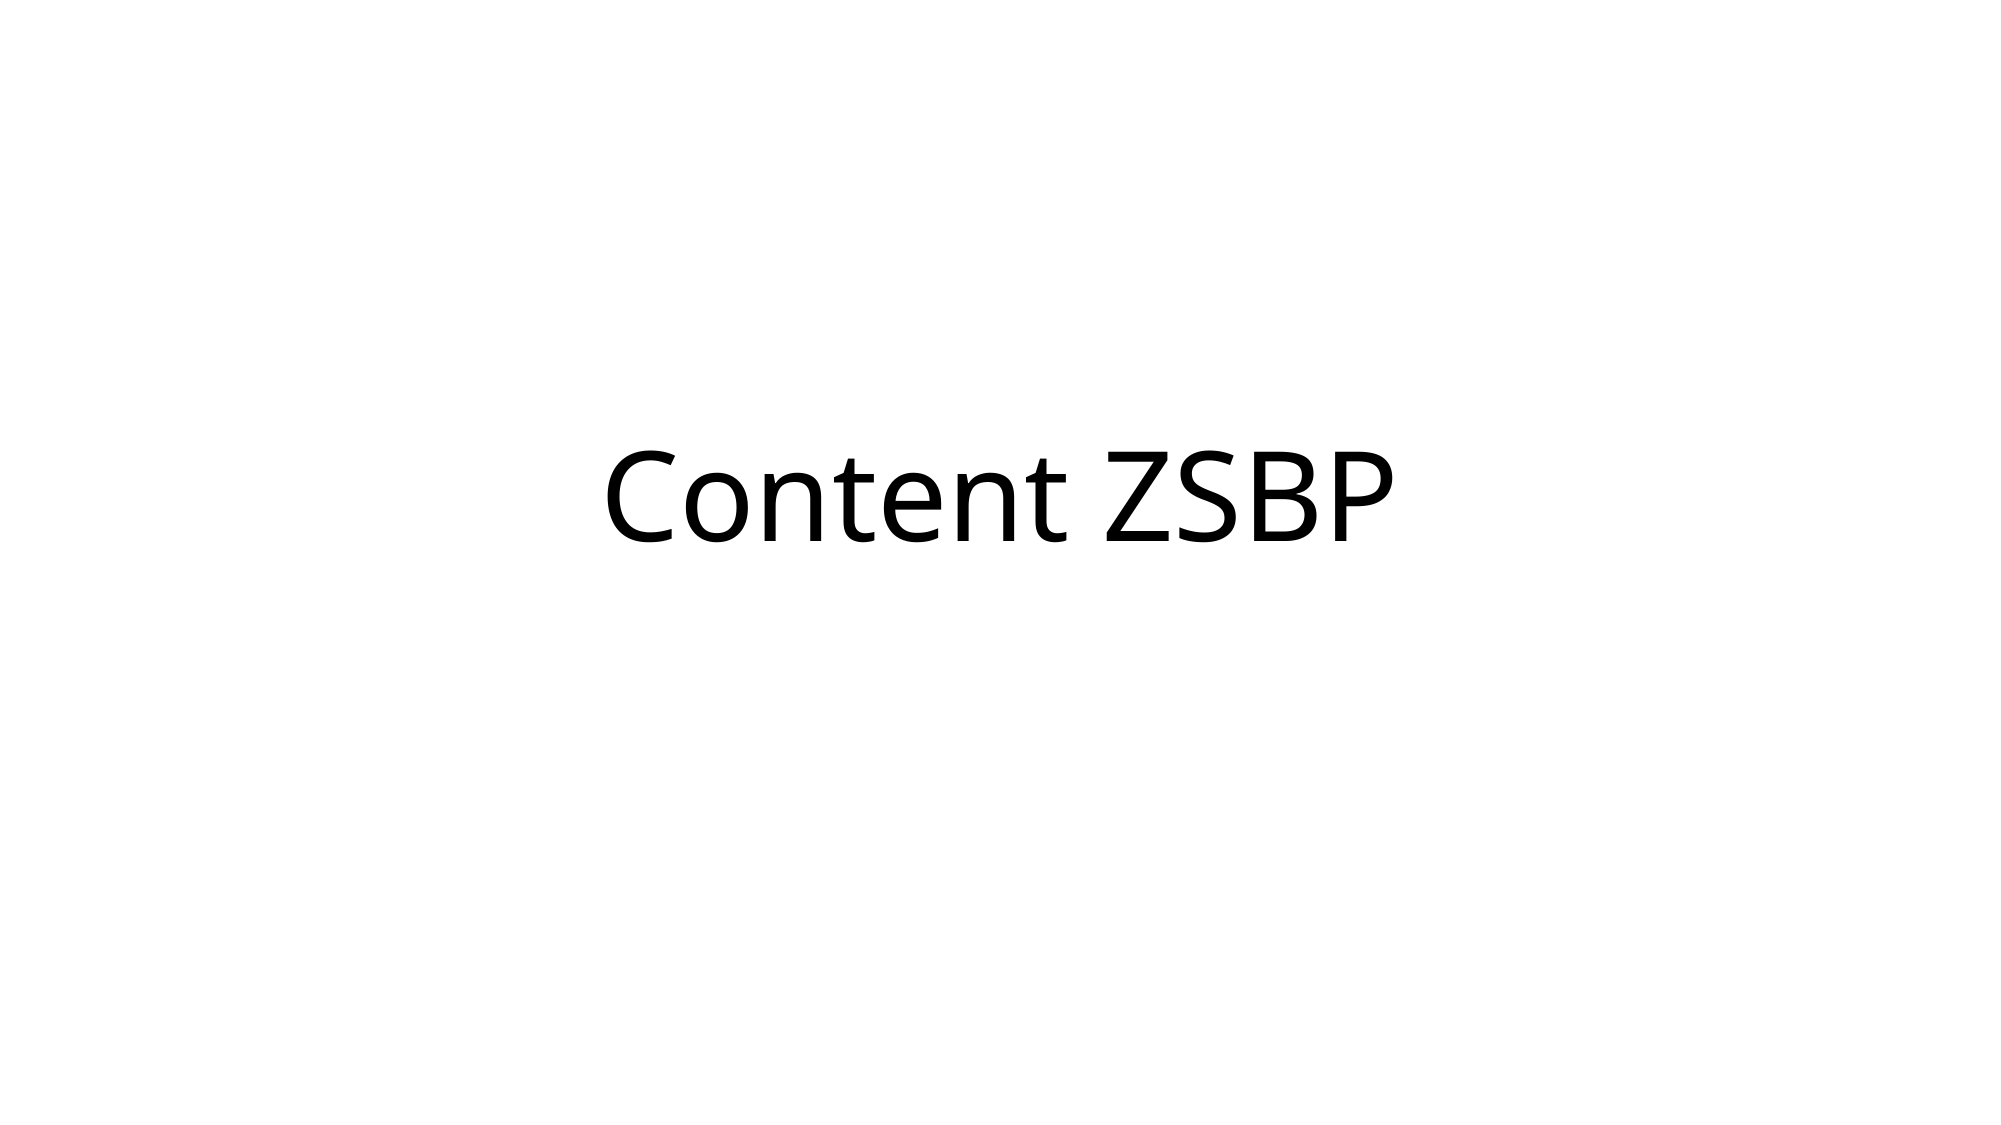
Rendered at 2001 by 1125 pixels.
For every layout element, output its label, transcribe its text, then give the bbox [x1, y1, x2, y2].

title Content ZSBP [249, 184, 1750, 576]
